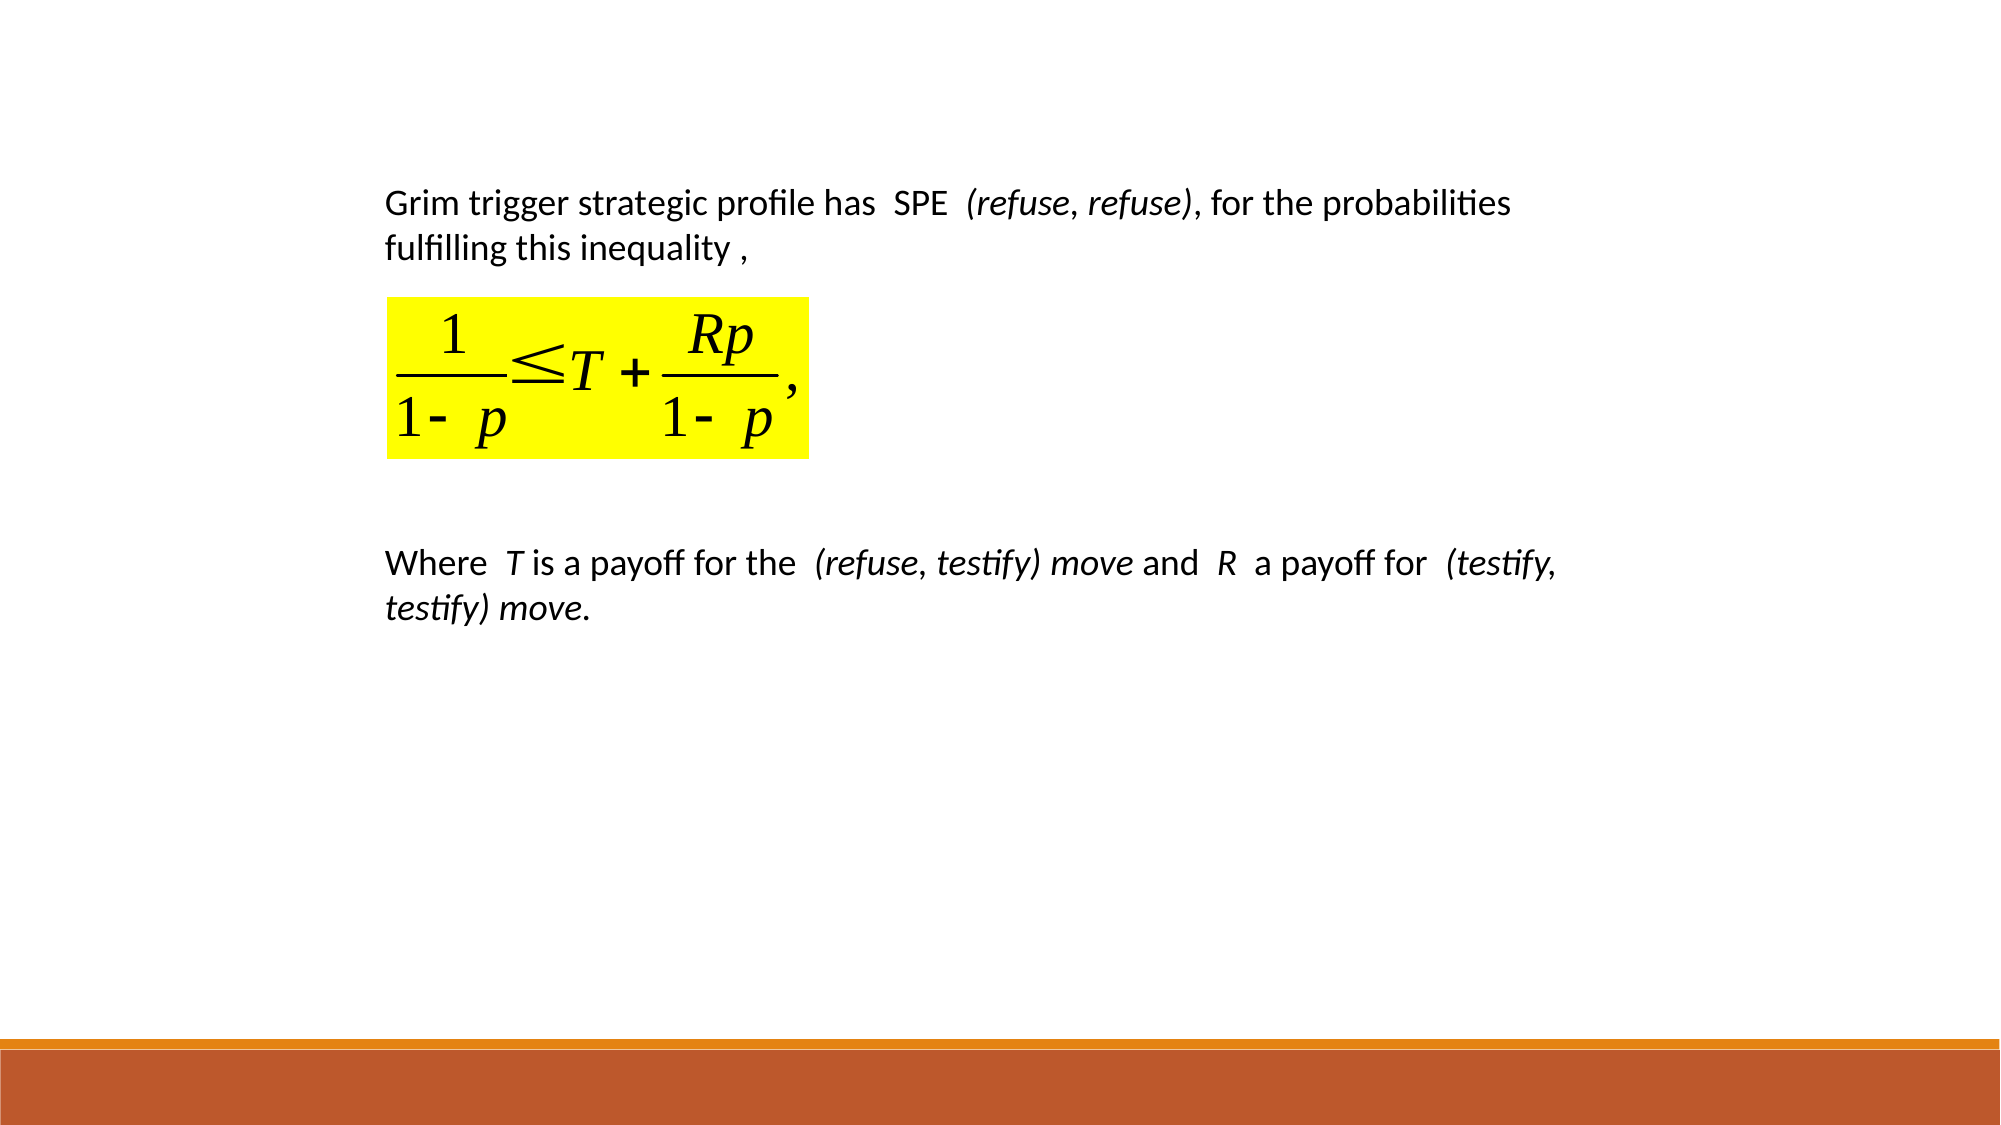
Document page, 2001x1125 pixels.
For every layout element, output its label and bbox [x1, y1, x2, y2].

text_box [369, 169, 1610, 641]
